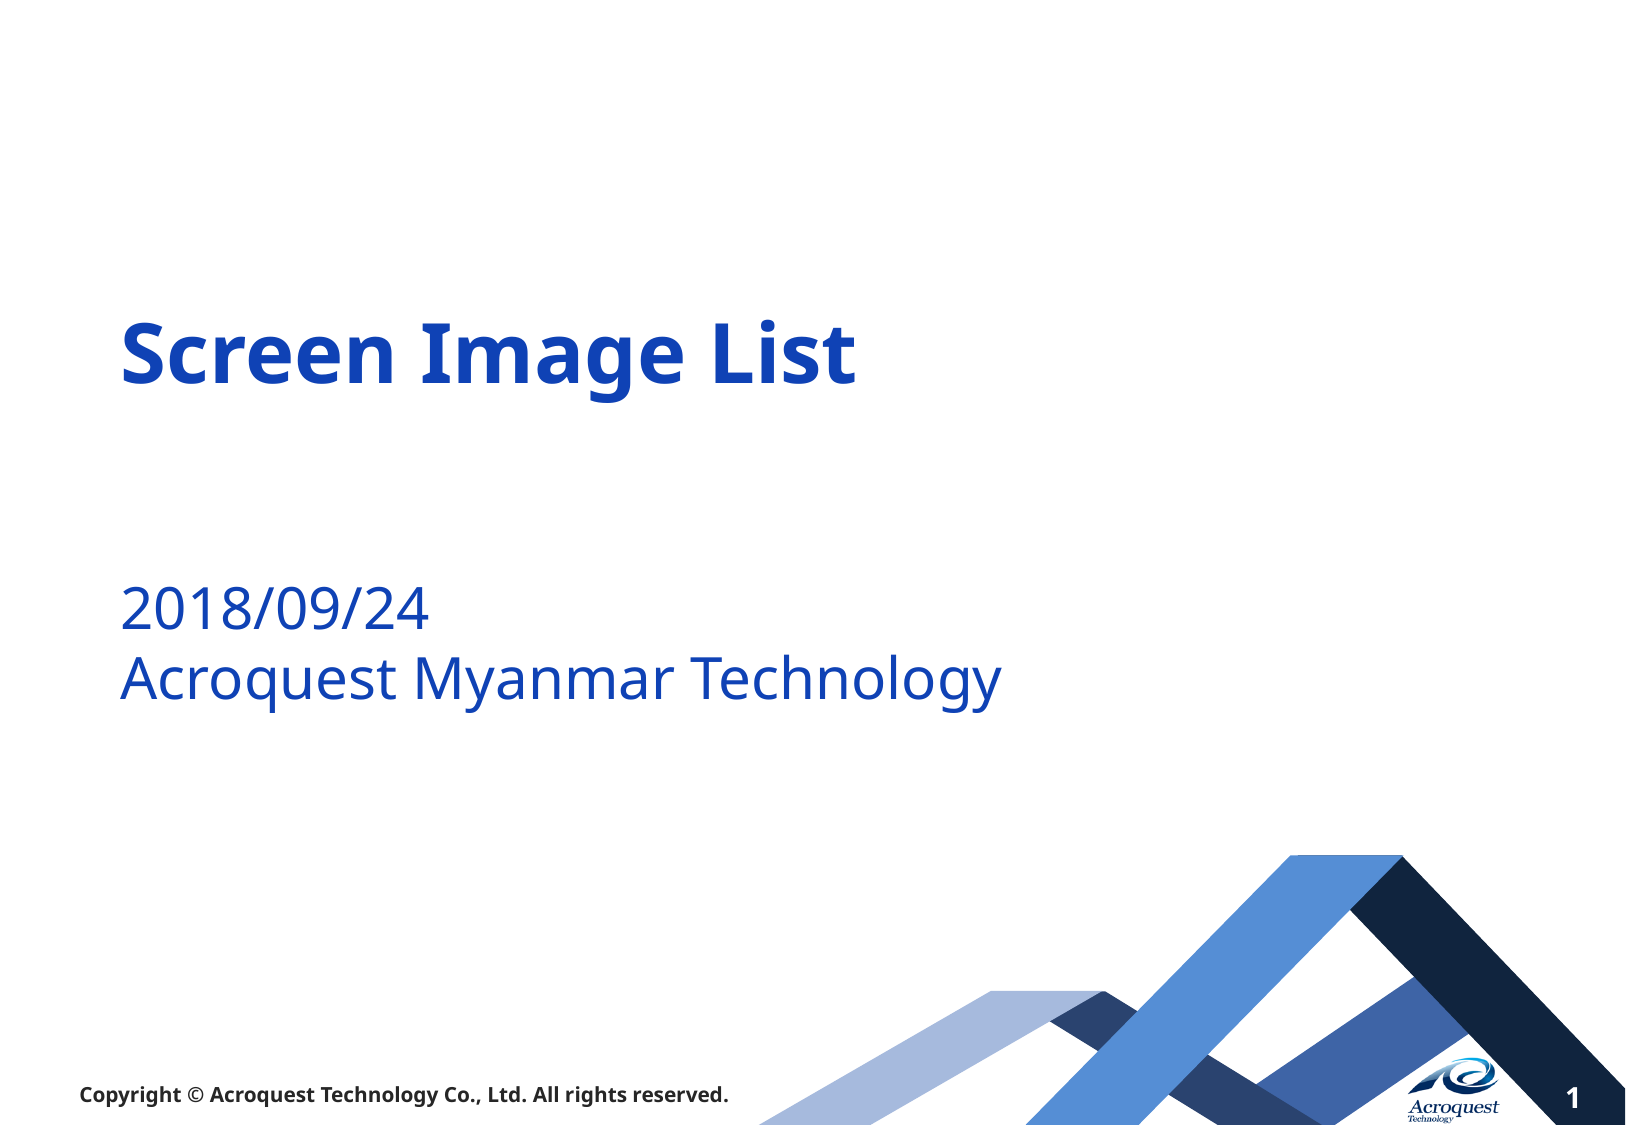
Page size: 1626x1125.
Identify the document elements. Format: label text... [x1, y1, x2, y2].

title Screen Image List [105, 208, 1523, 491]
picture [1406, 1056, 1501, 1124]
subtitle 2018/09/24 Acroquest Myanmar Technology [105, 563, 1167, 797]
slide_number 1 [1521, 1071, 1625, 1118]
footer Copyright © Acroquest Technology Co., Ltd. All rights reserved. [17, 1070, 792, 1118]
